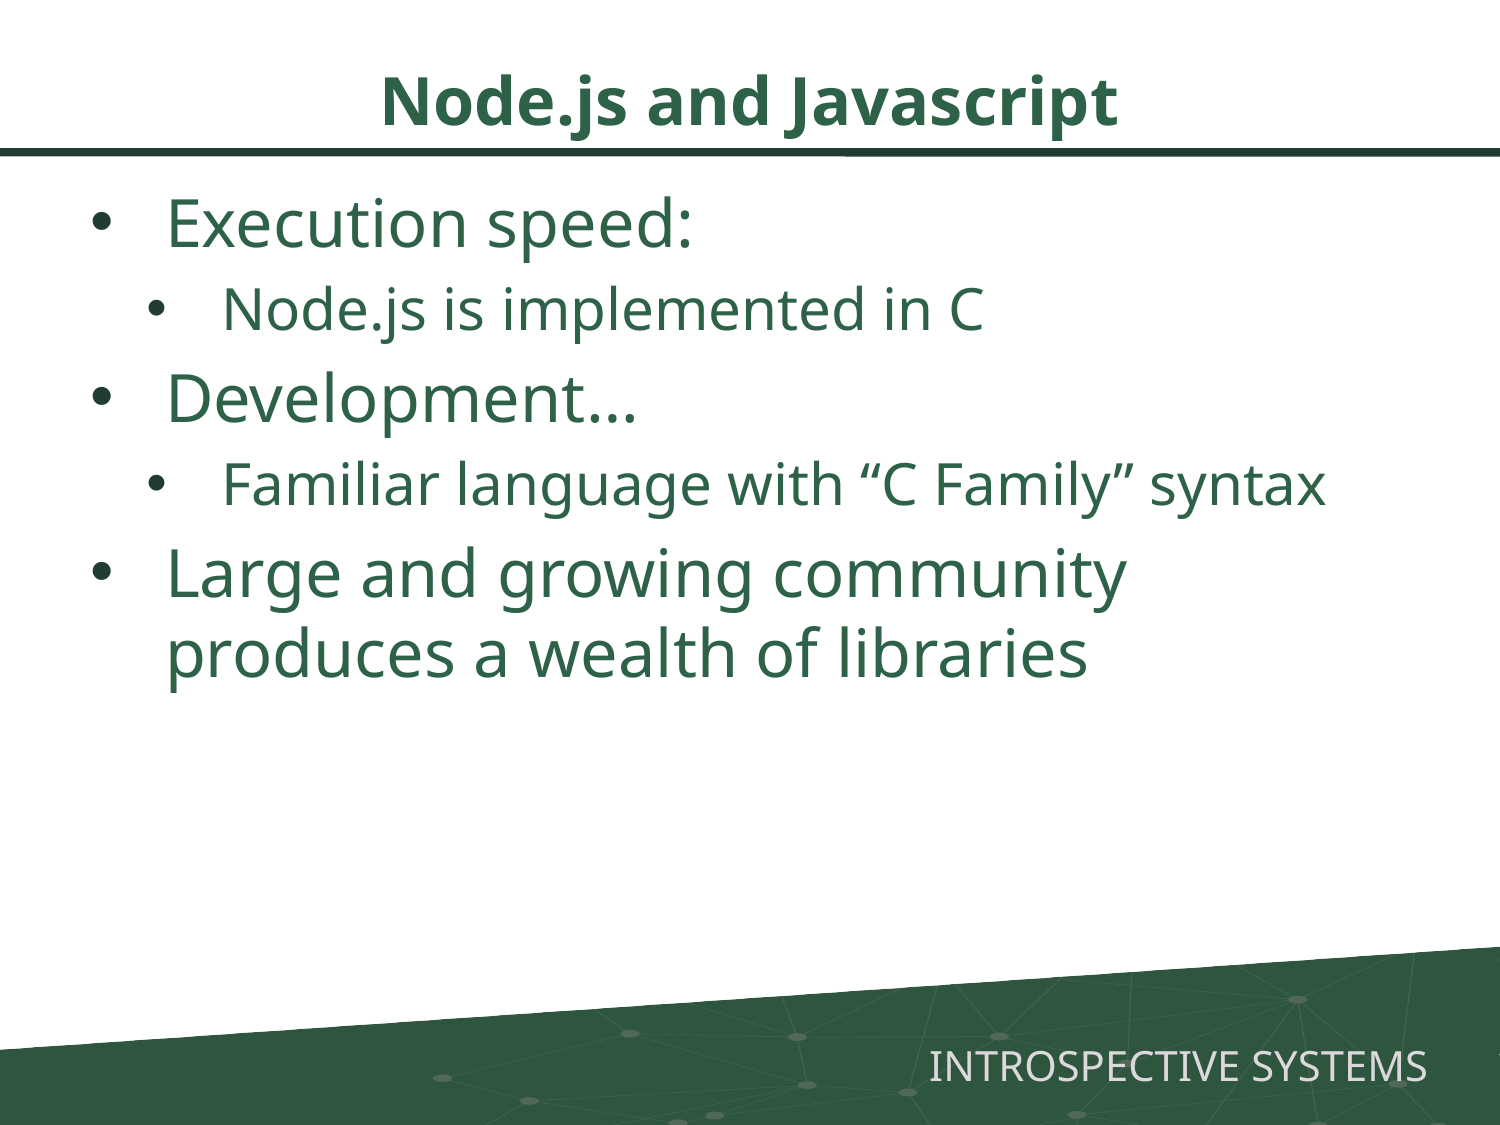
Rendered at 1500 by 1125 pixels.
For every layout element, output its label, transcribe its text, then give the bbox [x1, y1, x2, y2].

picture [0, 936, 1500, 1125]
title Node.js and Javascript [74, 61, 1425, 137]
list Execution speed: Node.js is implemented in C Development… Familiar language with “C Family” syntax Large and growing community produces a wealth of libraries [75, 172, 1425, 975]
